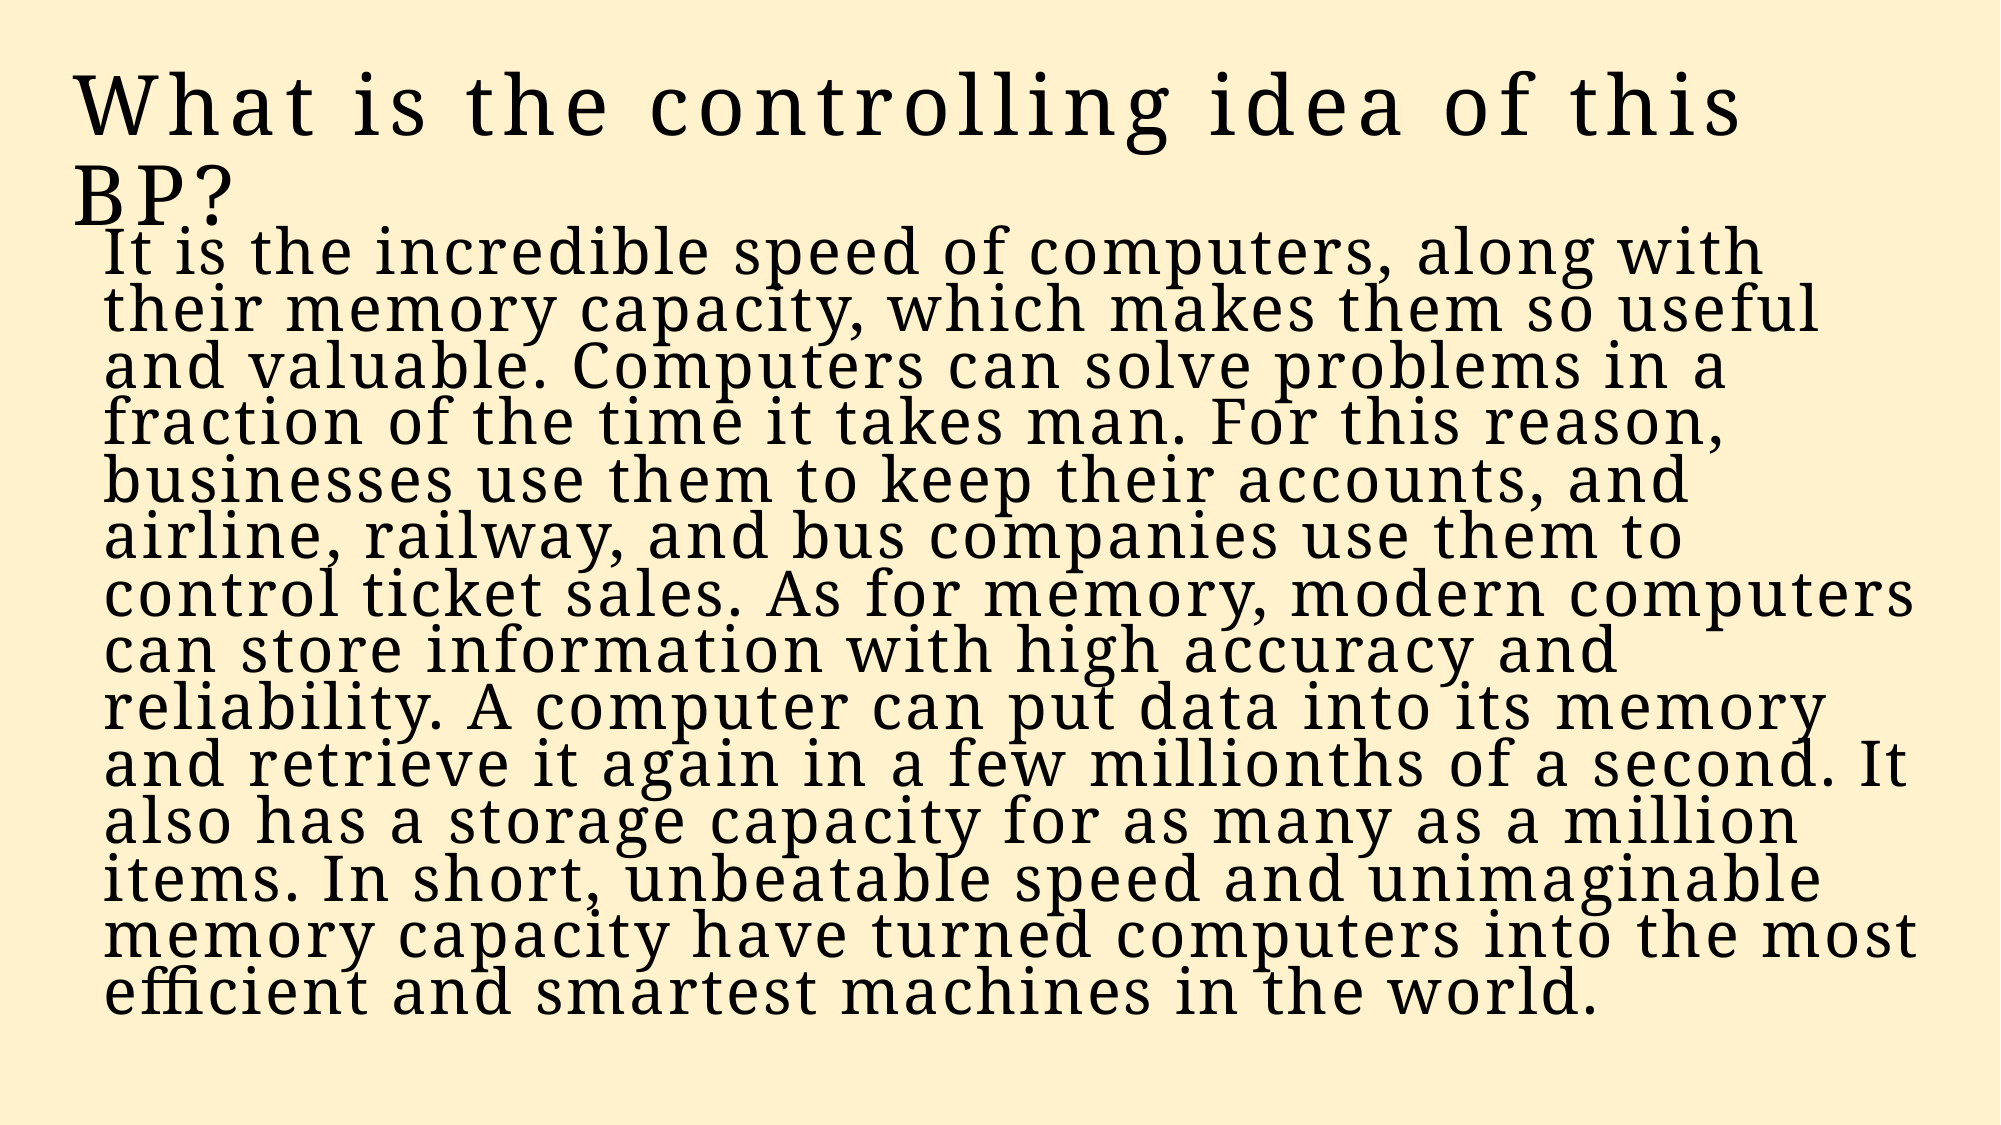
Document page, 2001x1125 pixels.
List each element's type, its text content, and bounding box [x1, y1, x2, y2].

list It is the incredible speed of computers, along with their memory capacity, which makes them so useful and valuable. Computers can solve problems in a fraction of the time it takes man. For this reason, businesses use them to keep their accounts, and airline, railway, and bus companies use them to control ticket sales. As for memory, modern computers can store information with high accuracy and reliability. A computer can put data into its memory and retrieve it again in a few millionths of a second. It also has a storage capacity for as many as a million items. In short, unbeatable speed and unimaginable memory capacity have turned computers into the most efficient and smartest machines in the world. [88, 222, 1943, 1081]
title What is the controlling idea of this BP? [57, 44, 1894, 263]
